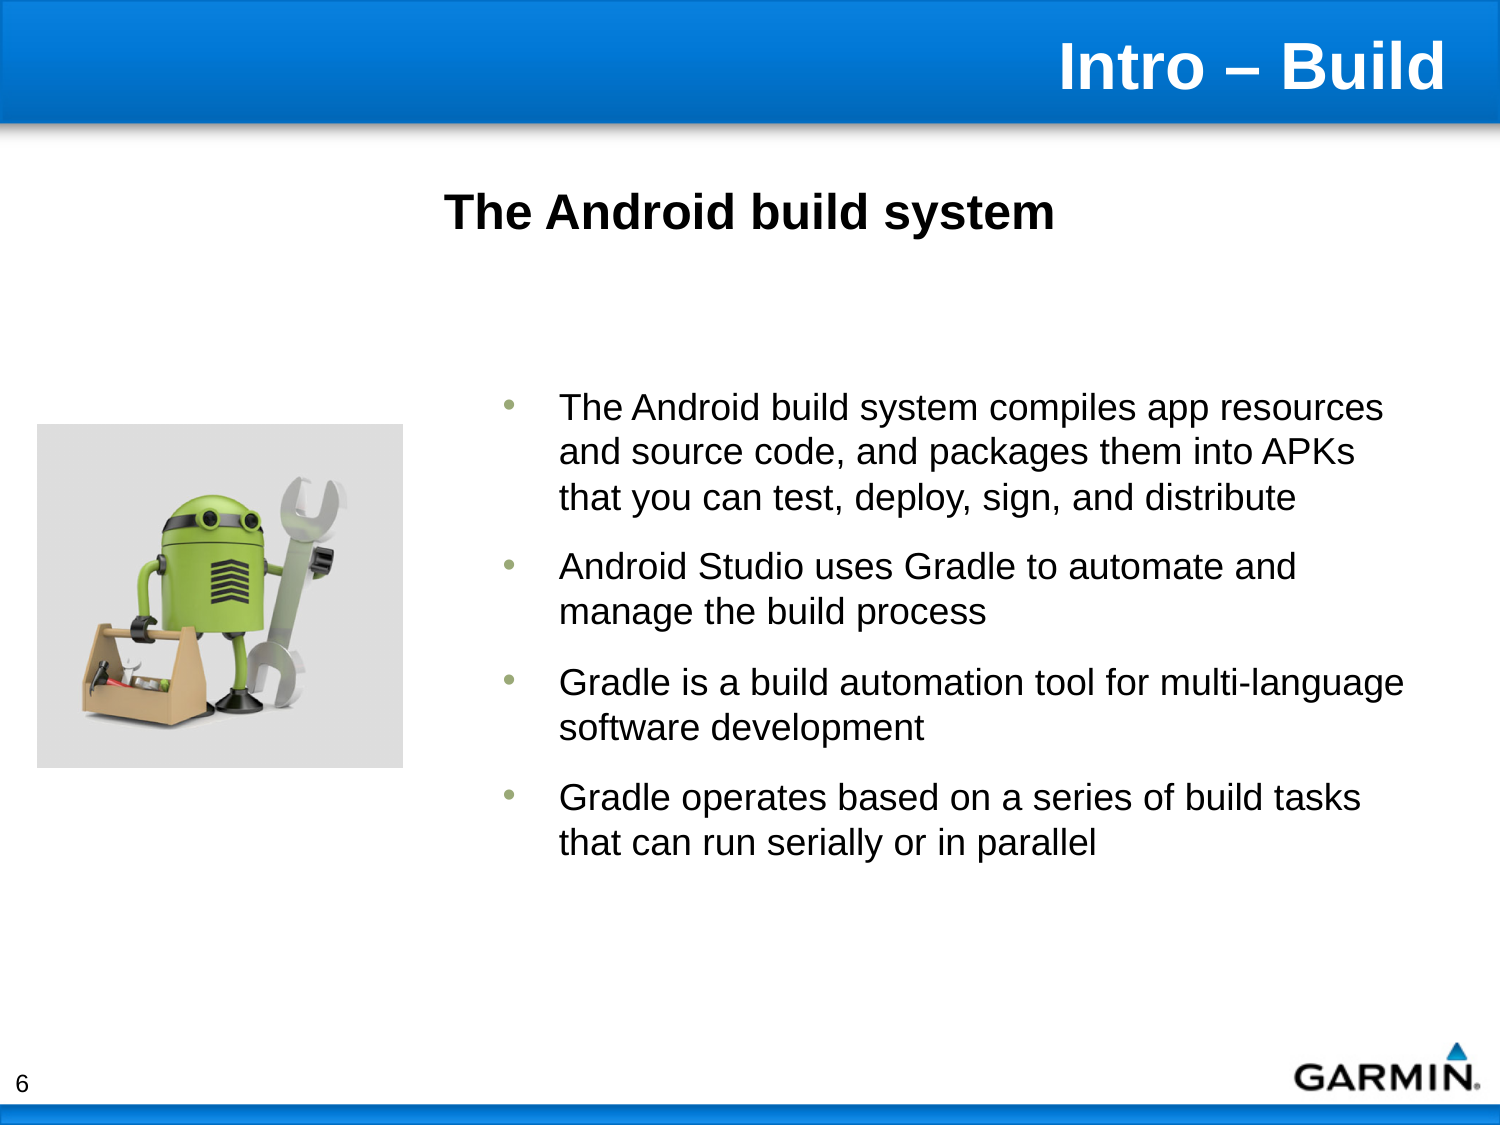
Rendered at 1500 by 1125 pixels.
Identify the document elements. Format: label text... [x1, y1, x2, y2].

picture [0, 0, 1500, 1125]
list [37, 424, 403, 768]
title Intro – Build [37, 0, 1463, 125]
list The Android build system compiles app resources and source code, and packages them into APKs that you can test, deploy, sign, and distribute Android Studio uses Gradle to automate and manage the build process Gradle is a build automation tool for multi-language software development Gradle operates based on a series of build tasks that can run serially or in parallel [487, 375, 1425, 1019]
list The Android build system [75, 131, 1425, 282]
